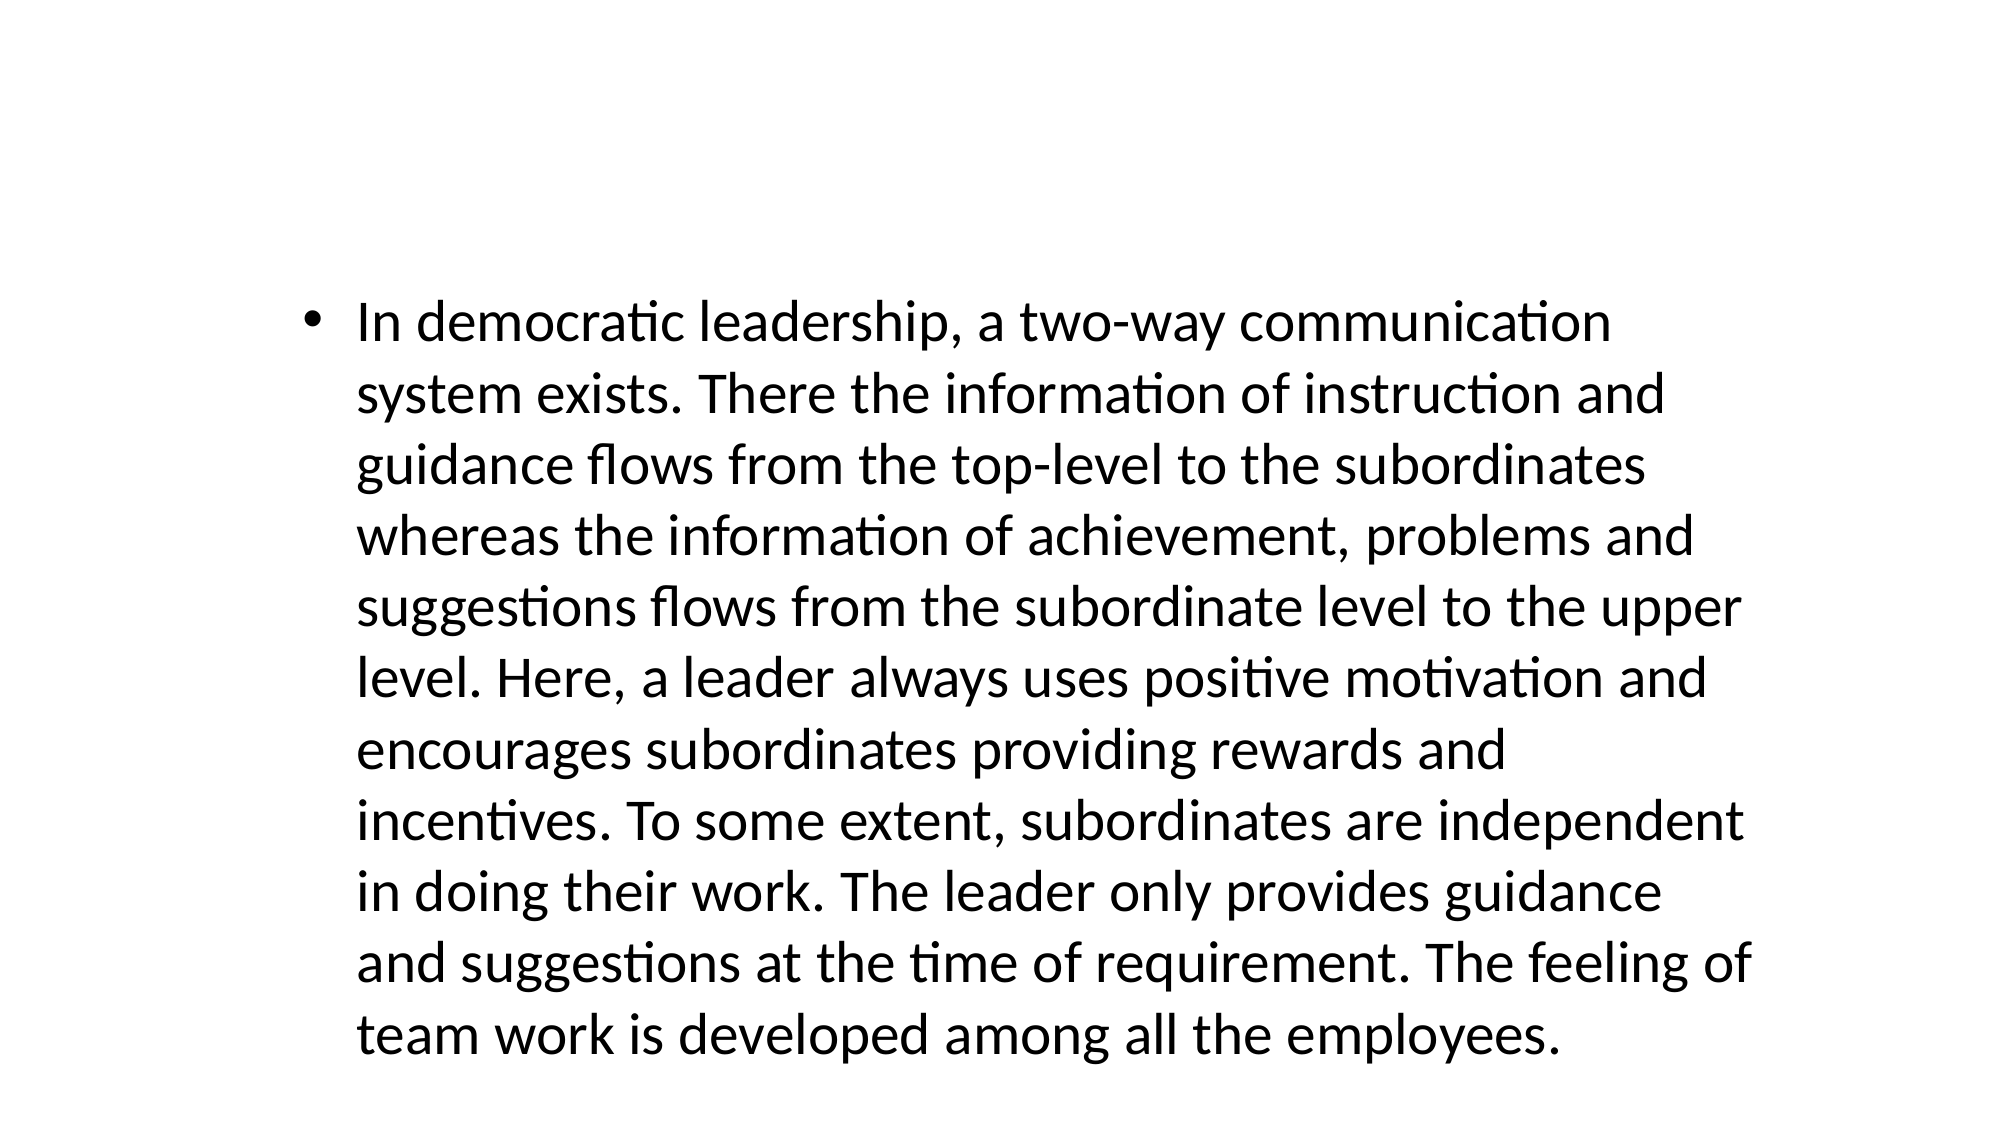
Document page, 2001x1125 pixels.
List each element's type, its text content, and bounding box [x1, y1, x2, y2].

list In democratic leadership, a two-way communication system exists. There the information of instruction and guidance flows from the top-level to the subordinates whereas the information of achievement, problems and suggestions flows from the subordinate level to the upper level. Here, a leader always uses positive motivation and encourages subordinates providing rewards and incentives. To some extent, subordinates are independent in doing their work. The leader only provides guidance and suggestions at the time of requirement. The feeling of team work is developed among all the employees. [287, 275, 1775, 1125]
